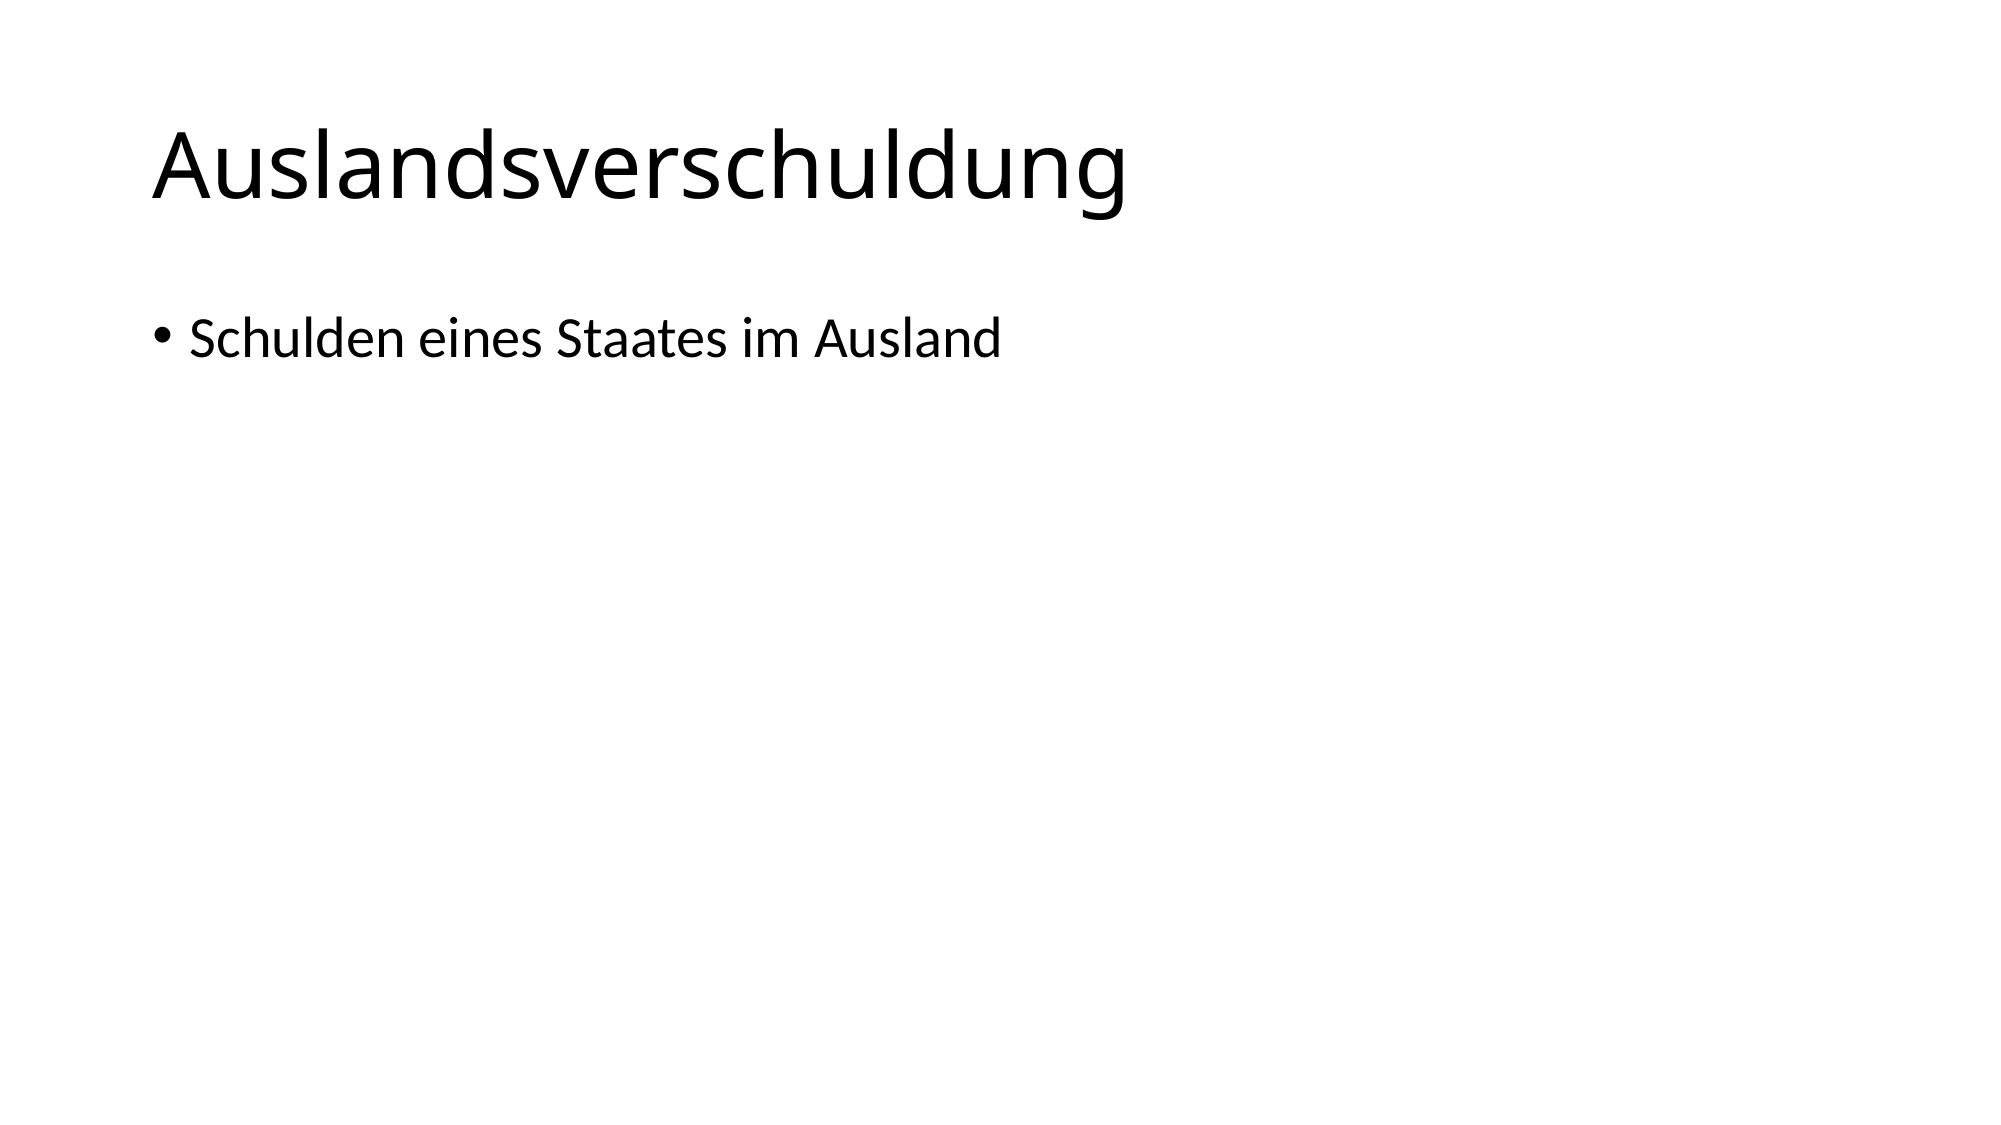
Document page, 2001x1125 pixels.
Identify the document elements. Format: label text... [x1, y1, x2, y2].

title Auslandsverschuldung [137, 59, 1863, 278]
list Schulden eines Staates im Ausland [137, 299, 1863, 1014]
